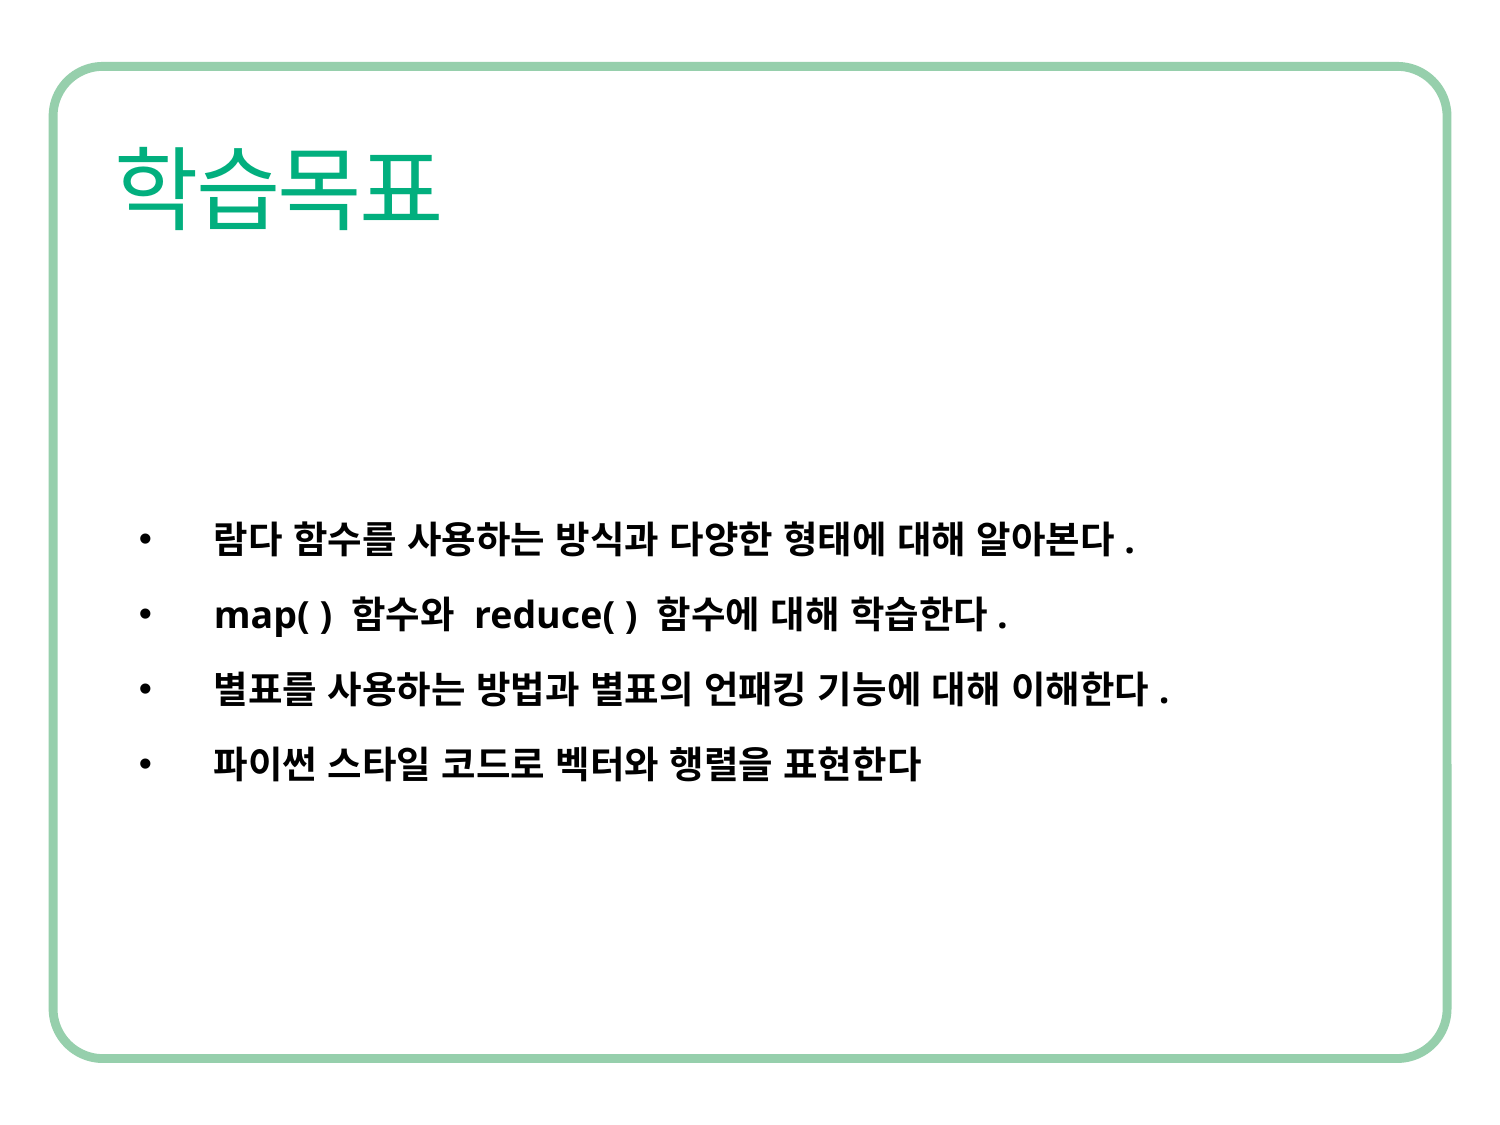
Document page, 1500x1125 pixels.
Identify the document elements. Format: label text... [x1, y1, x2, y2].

list 람다 함수를 사용하는 방식과 다양한 형태에 대해 알아본다. map( ) 함수와 reduce( ) 함수에 대해 학습한다. 별표를 사용하는 방법과 별표의 언패킹 기능에 대해 이해한다. 파이썬 스타일 코드로 벡터와 행렬을 표현한다 [123, 302, 1388, 976]
